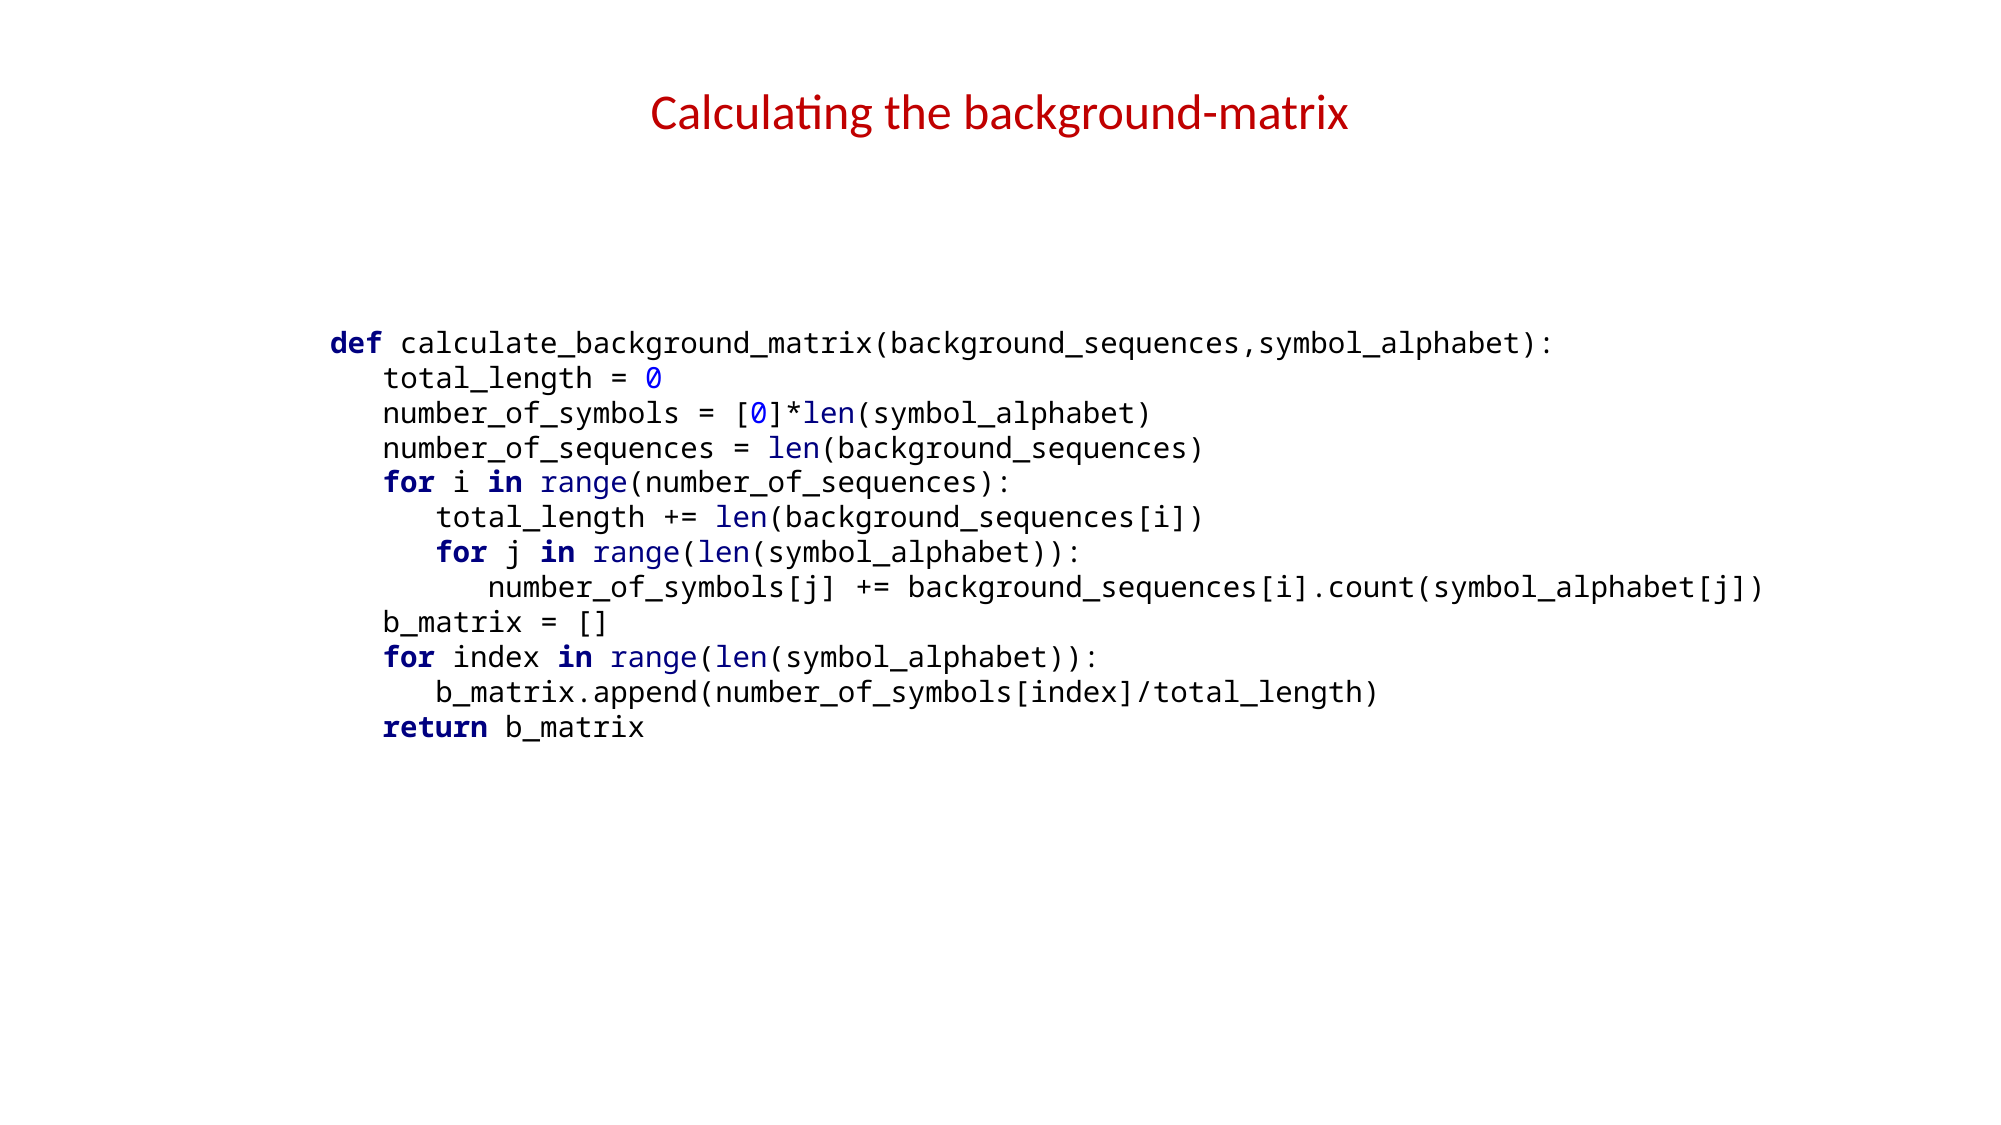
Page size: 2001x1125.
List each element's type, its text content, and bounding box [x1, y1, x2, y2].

text_box def calculate_background_matrix(background_sequences,symbol_alphabet): total_length = 0 number_of_symbols = [0]*len(symbol_alphabet) number_of_sequences = len(background_sequences) for i in range(number_of_sequences): total_length += len(background_sequences[i]) for j in range(len(symbol_alphabet)): number_of_symbols[j] += background_sequences[i].count(symbol_alphabet[j]) b_matrix = [] for index in range(len(symbol_alphabet)): b_matrix.append(number_of_symbols[index]/total_length) return b_matrix [315, 316, 1781, 751]
text_box Calculating the background-matrix [635, 72, 1364, 148]
